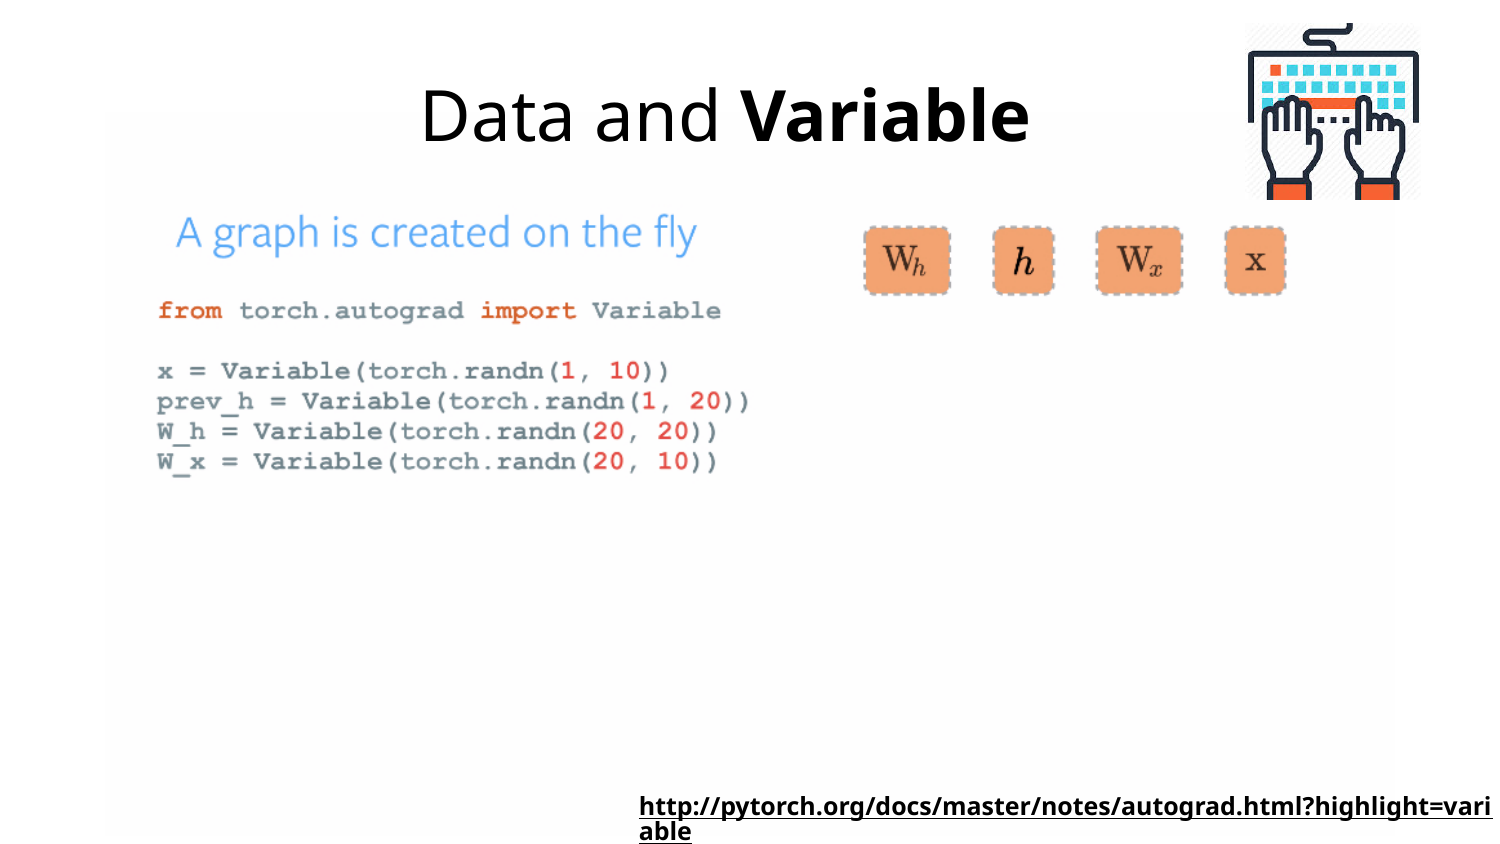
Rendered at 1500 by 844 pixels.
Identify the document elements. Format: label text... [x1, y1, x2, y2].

picture [105, 23, 1422, 836]
text_box http://pytorch.org/docs/master/notes/autograd.html?highlight=variable [1397, 803, 1500, 842]
title Data and Variable [46, 34, 1240, 193]
